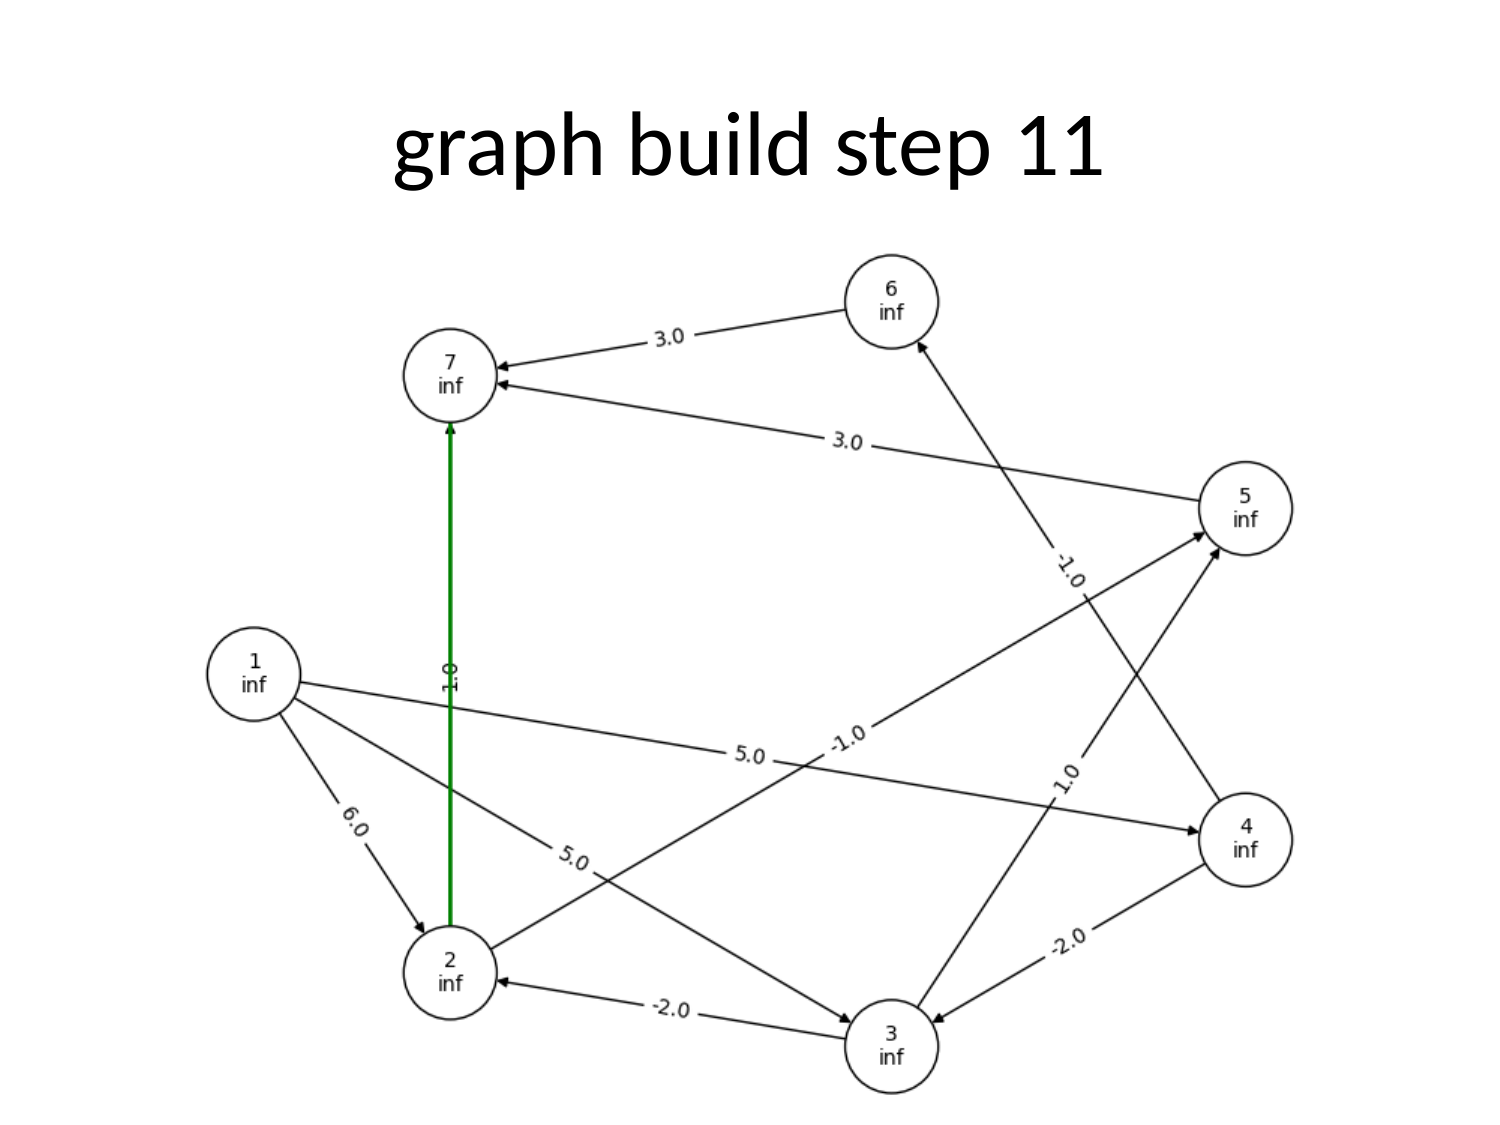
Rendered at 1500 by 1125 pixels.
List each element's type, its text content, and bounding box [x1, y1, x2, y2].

title graph build step 11 [75, 45, 1425, 233]
picture [149, 224, 1351, 1125]
